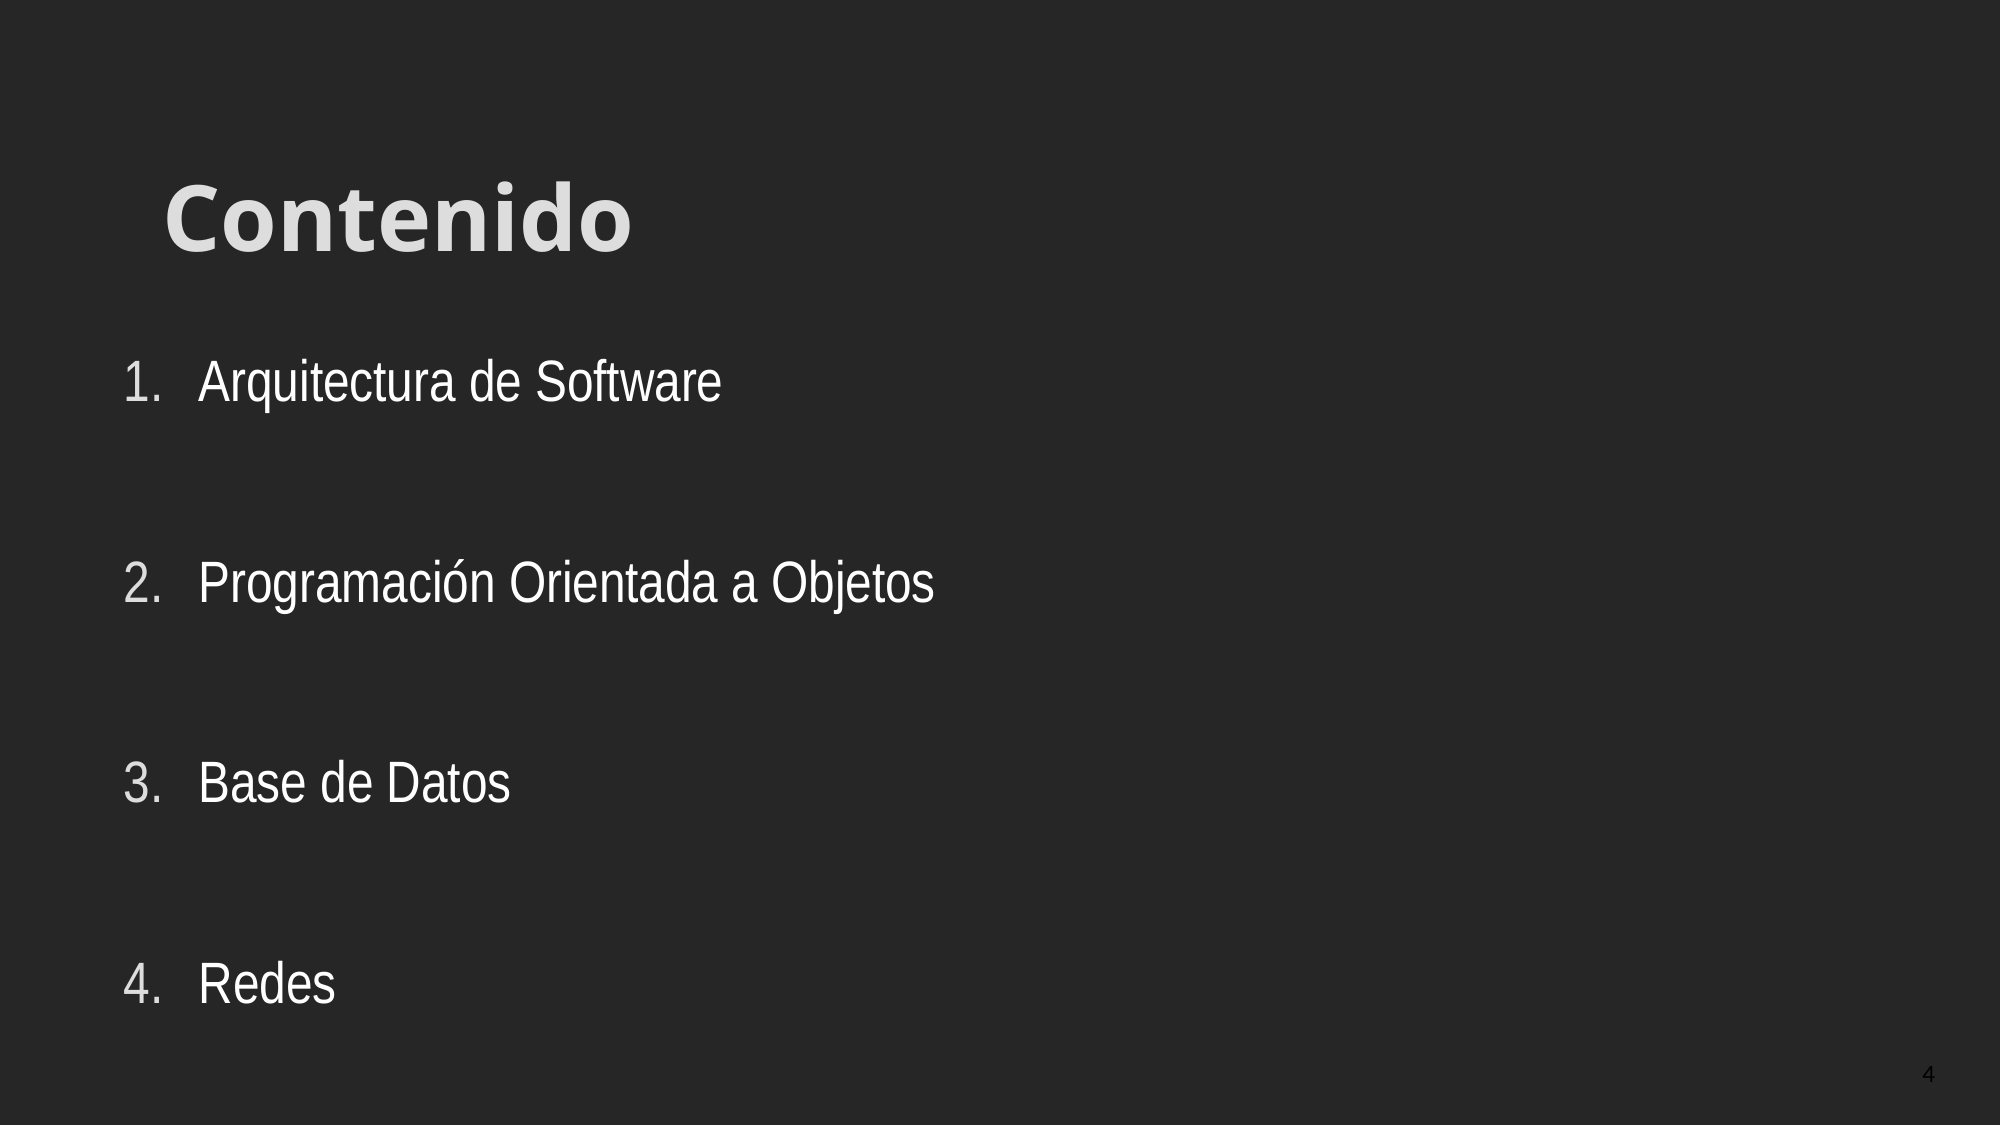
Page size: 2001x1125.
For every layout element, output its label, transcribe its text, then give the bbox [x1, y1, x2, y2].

text_box Arquitectura de Software Programación Orientada a Objetos Base de Datos Redes [108, 235, 1609, 1083]
title Contenido [147, 71, 1352, 235]
slide_number 4 [1828, 1042, 1950, 1103]
